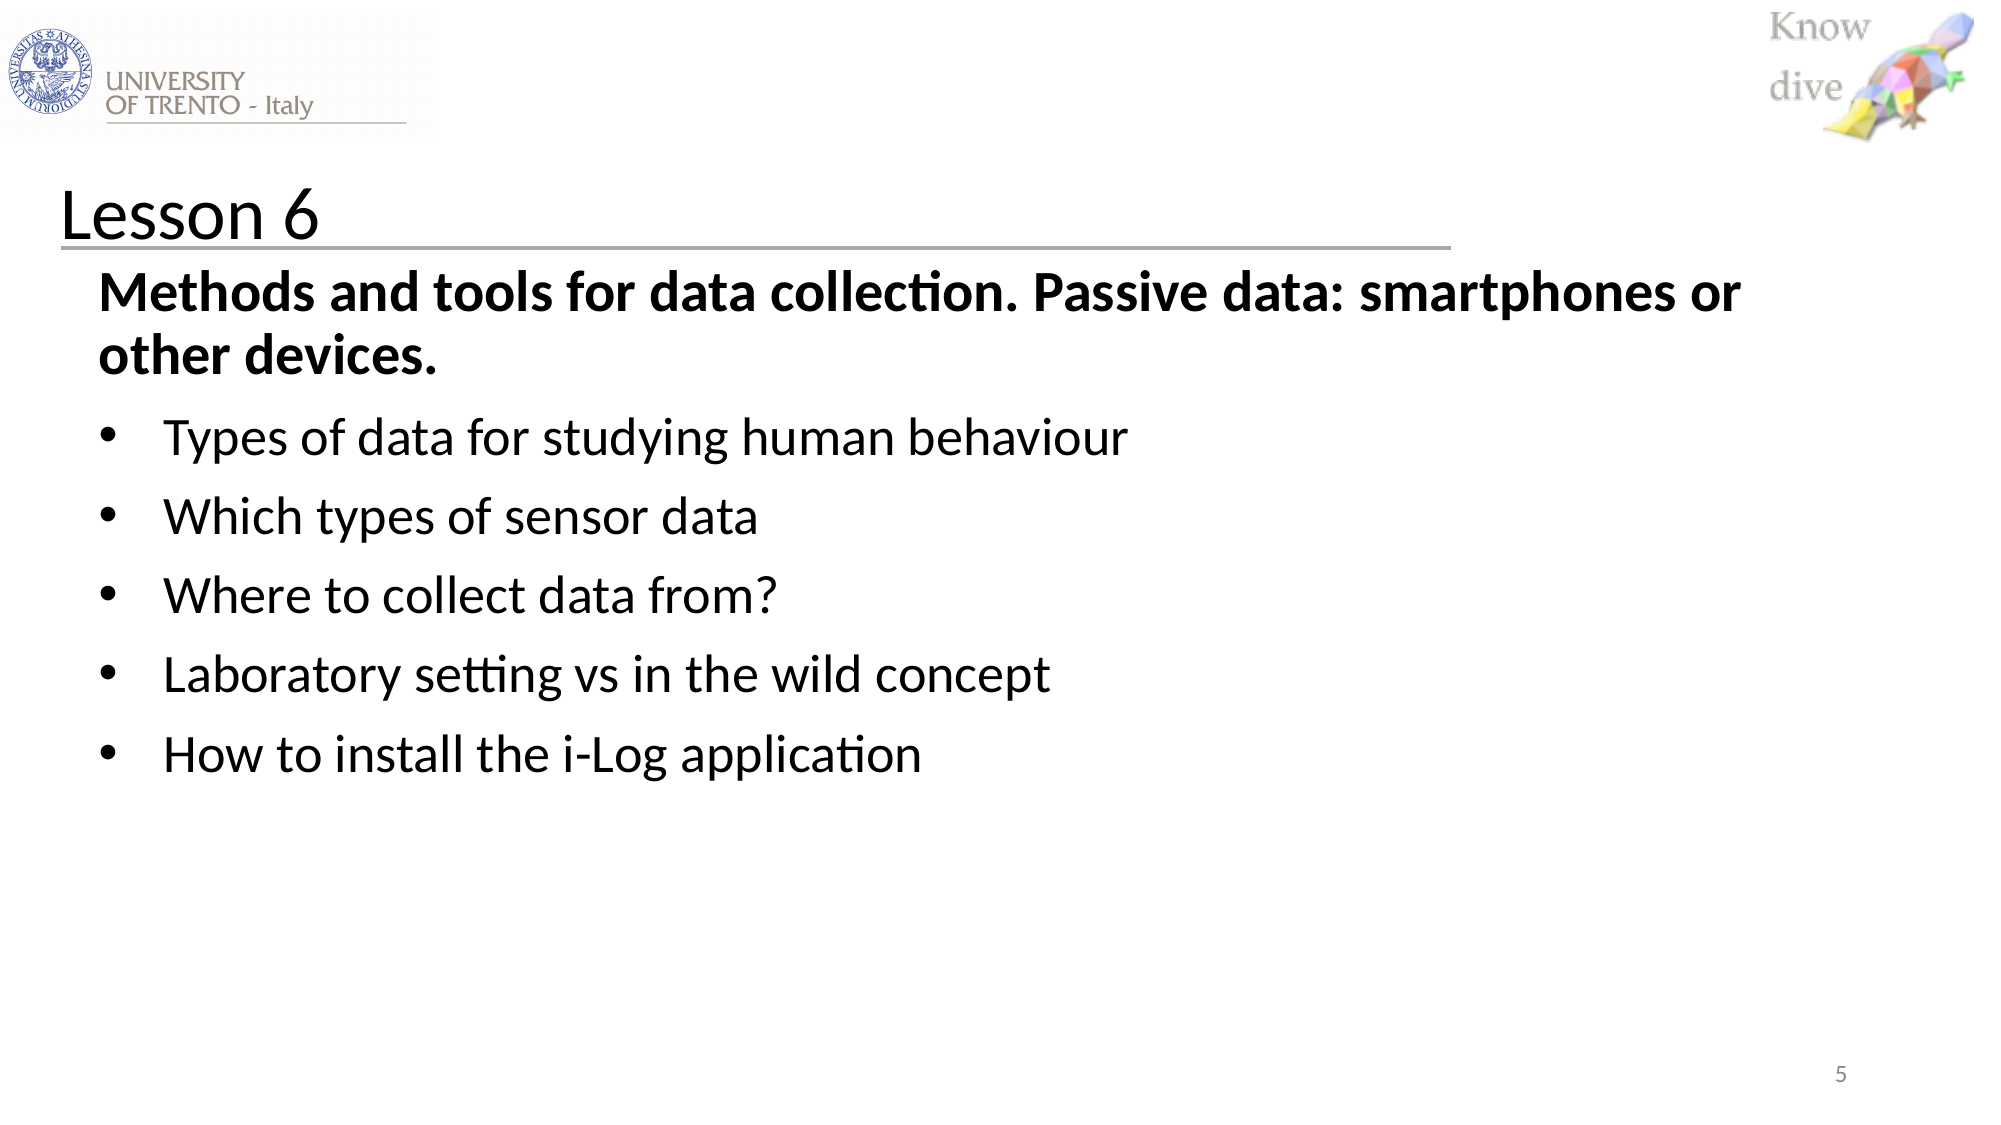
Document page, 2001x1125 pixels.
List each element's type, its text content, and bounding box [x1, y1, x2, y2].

list Methods and tools for data collection. Passive data: smartphones or other devices. Types of data for studying human behaviour Which types of sensor data Where to collect data from? Laboratory setting vs in the wild concept How to install the i-Log application [73, 246, 1843, 1013]
slide_number 5 [1412, 1042, 1863, 1103]
picture [1770, 12, 1974, 143]
title Lesson 6 [45, 160, 1771, 271]
picture [0, 15, 433, 143]
